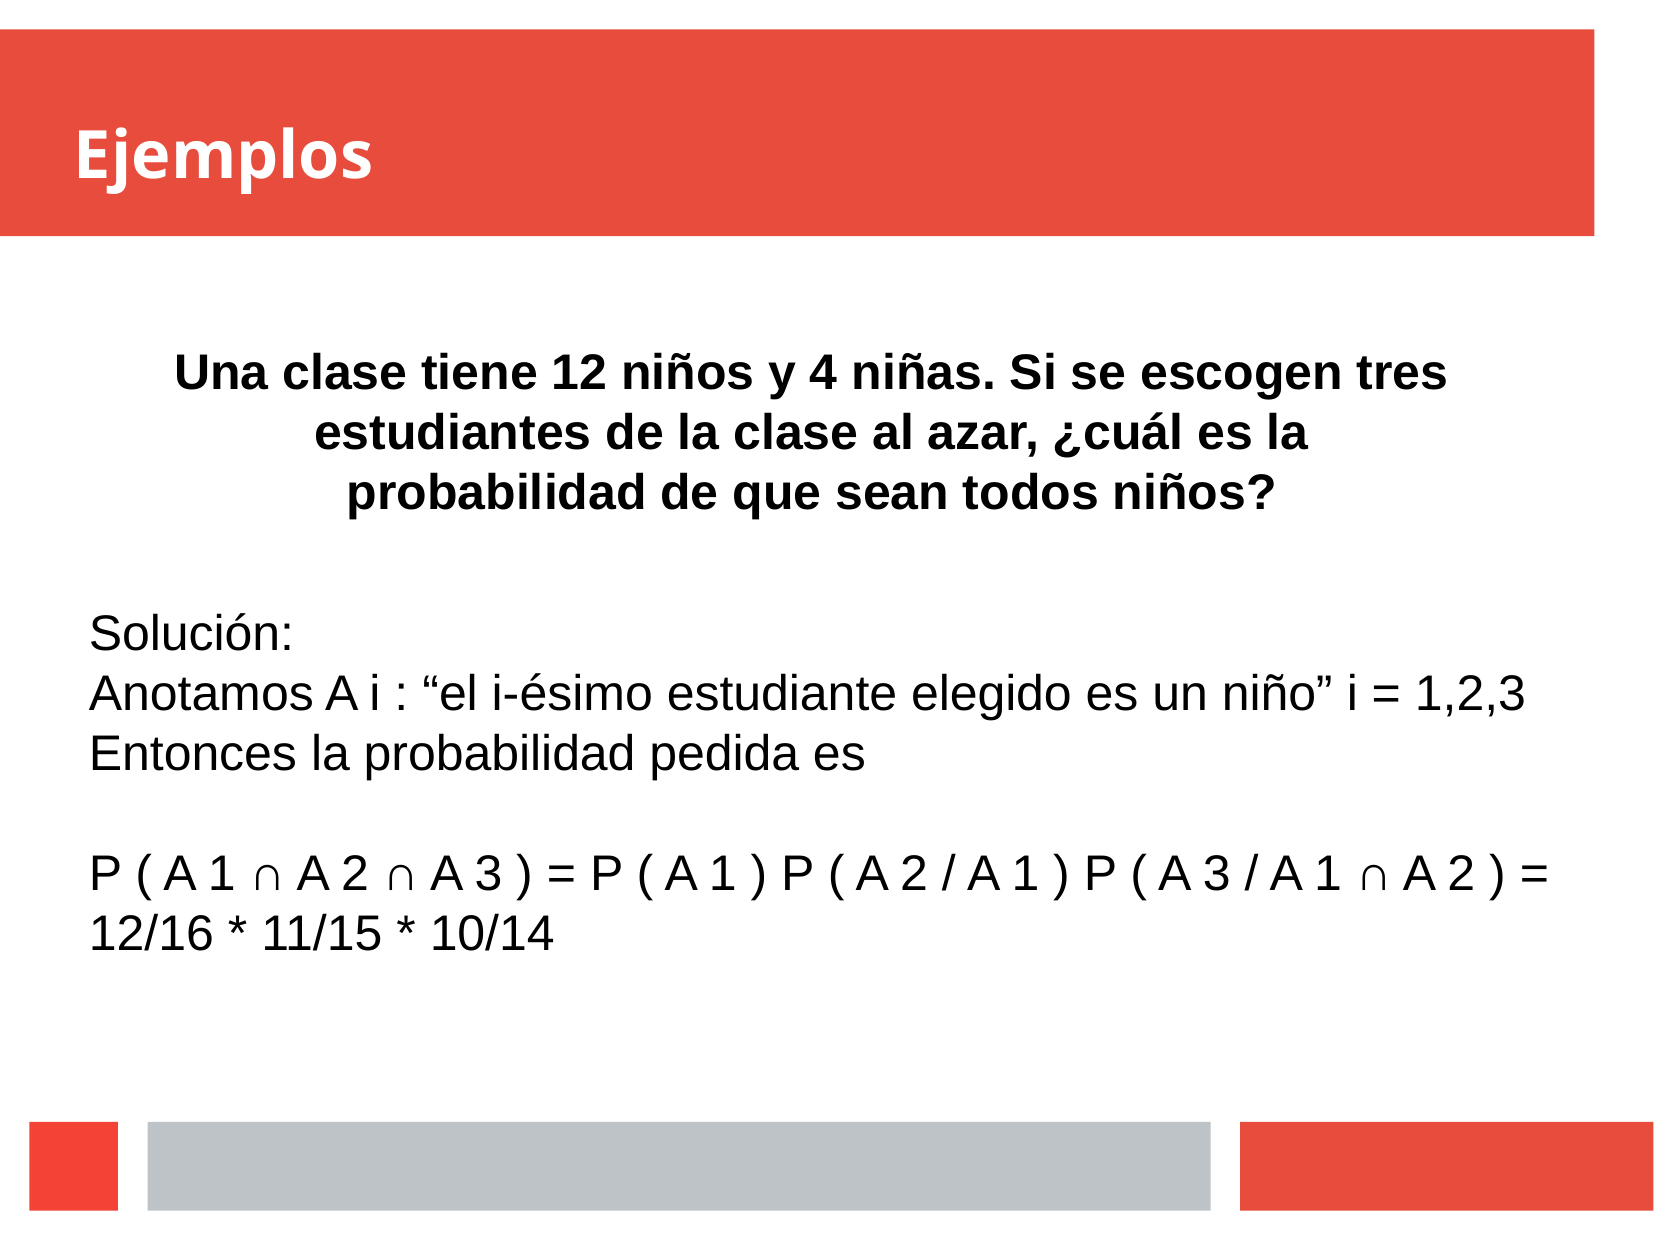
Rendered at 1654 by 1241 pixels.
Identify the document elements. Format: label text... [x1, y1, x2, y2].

title Ejemplos [59, 59, 1595, 207]
list Solución: Anotamos A i : “el i-ésimo estudiante elegido es un niño” i = 1,2,3 Entonces la probabilidad pedida es P ( A 1 ∩ A 2 ∩ A 3 ) = P ( A 1 ) P ( A 2 / A 1 ) P ( A 3 / A 1 ∩ A 2 ) = 12/16 * 11/15 * 10/14 [73, 585, 1580, 952]
list Una clase tiene 12 niños y 4 niñas. Si se escogen tres estudiantes de la clase al azar, ¿cuál es la probabilidad de que sean todos niños? [59, 324, 1565, 691]
